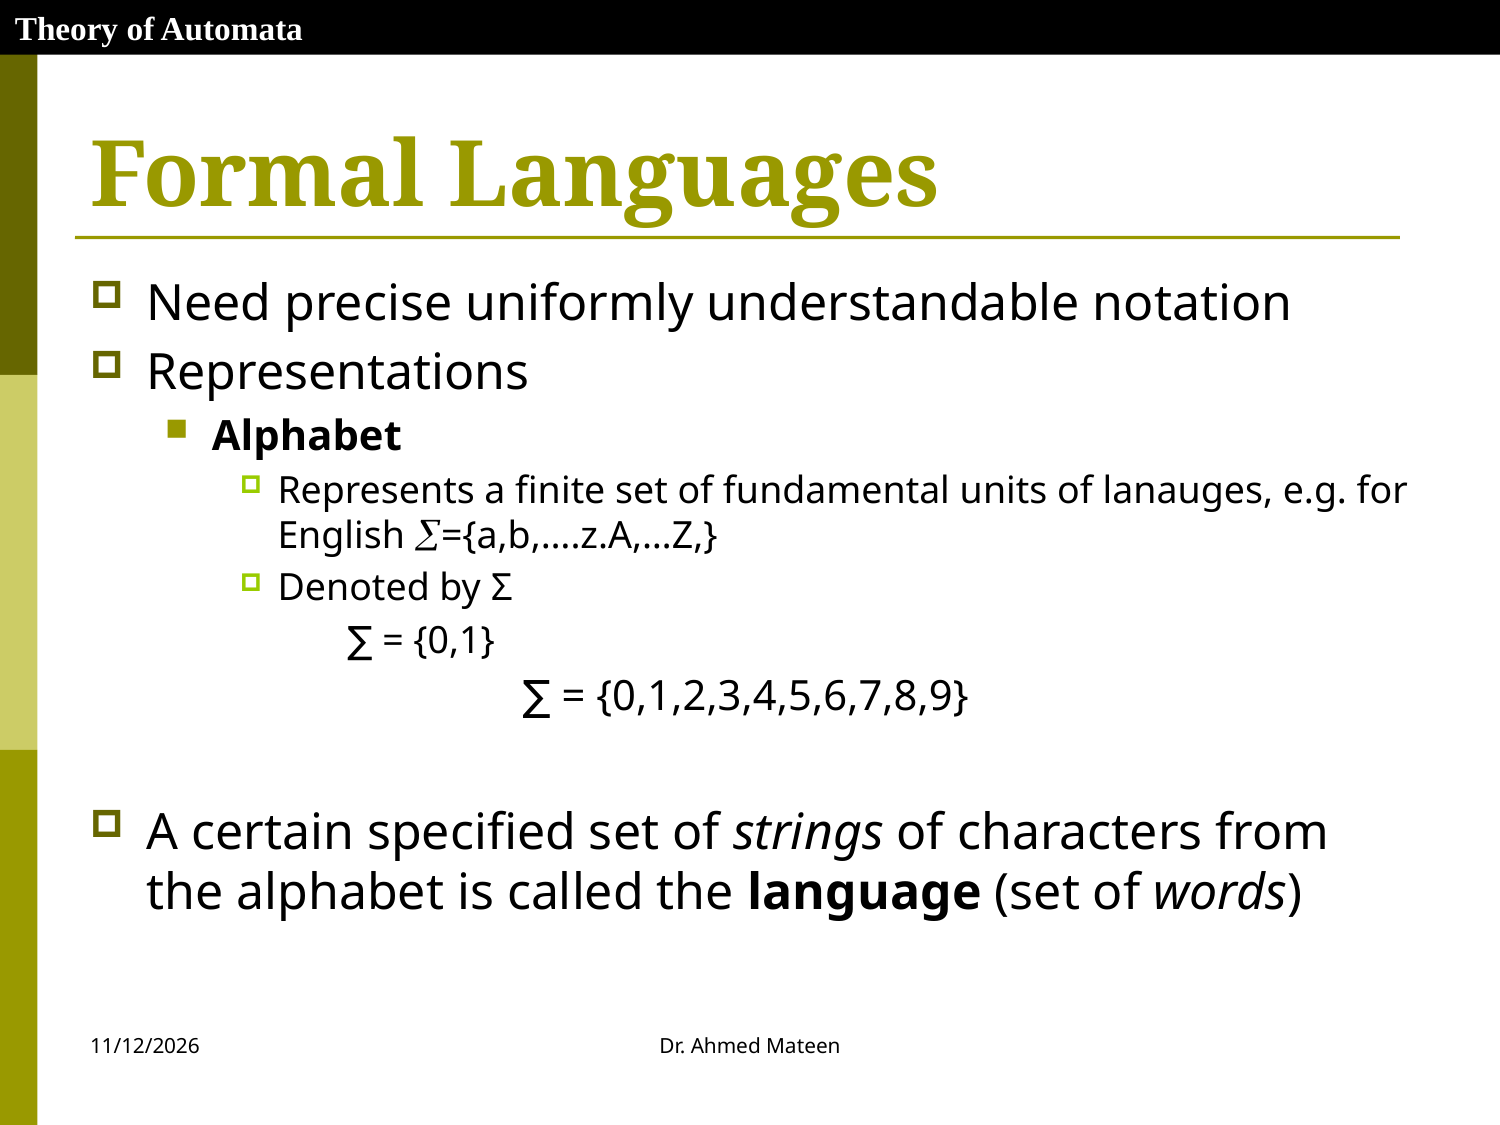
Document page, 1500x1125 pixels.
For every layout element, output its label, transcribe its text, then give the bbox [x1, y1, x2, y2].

title Formal Languages [74, 55, 1426, 233]
footer Dr. Ahmed Mateen [512, 1024, 988, 1101]
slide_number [74, 1024, 426, 1101]
list Need precise uniformly understandable notation Representations Alphabet Represents a finite set of fundamental units of lanauges, e.g. for English ={a,b,….z.A,…Z,} Denoted by Σ ∑ = {0,1} ∑ = {0,1,2,3,4,5,6,7,8,9} A certain specified set of strings of characters from the alphabet is called the language (set of words) [74, 262, 1426, 1006]
text_box Theory of Automata [0, 0, 1500, 55]
